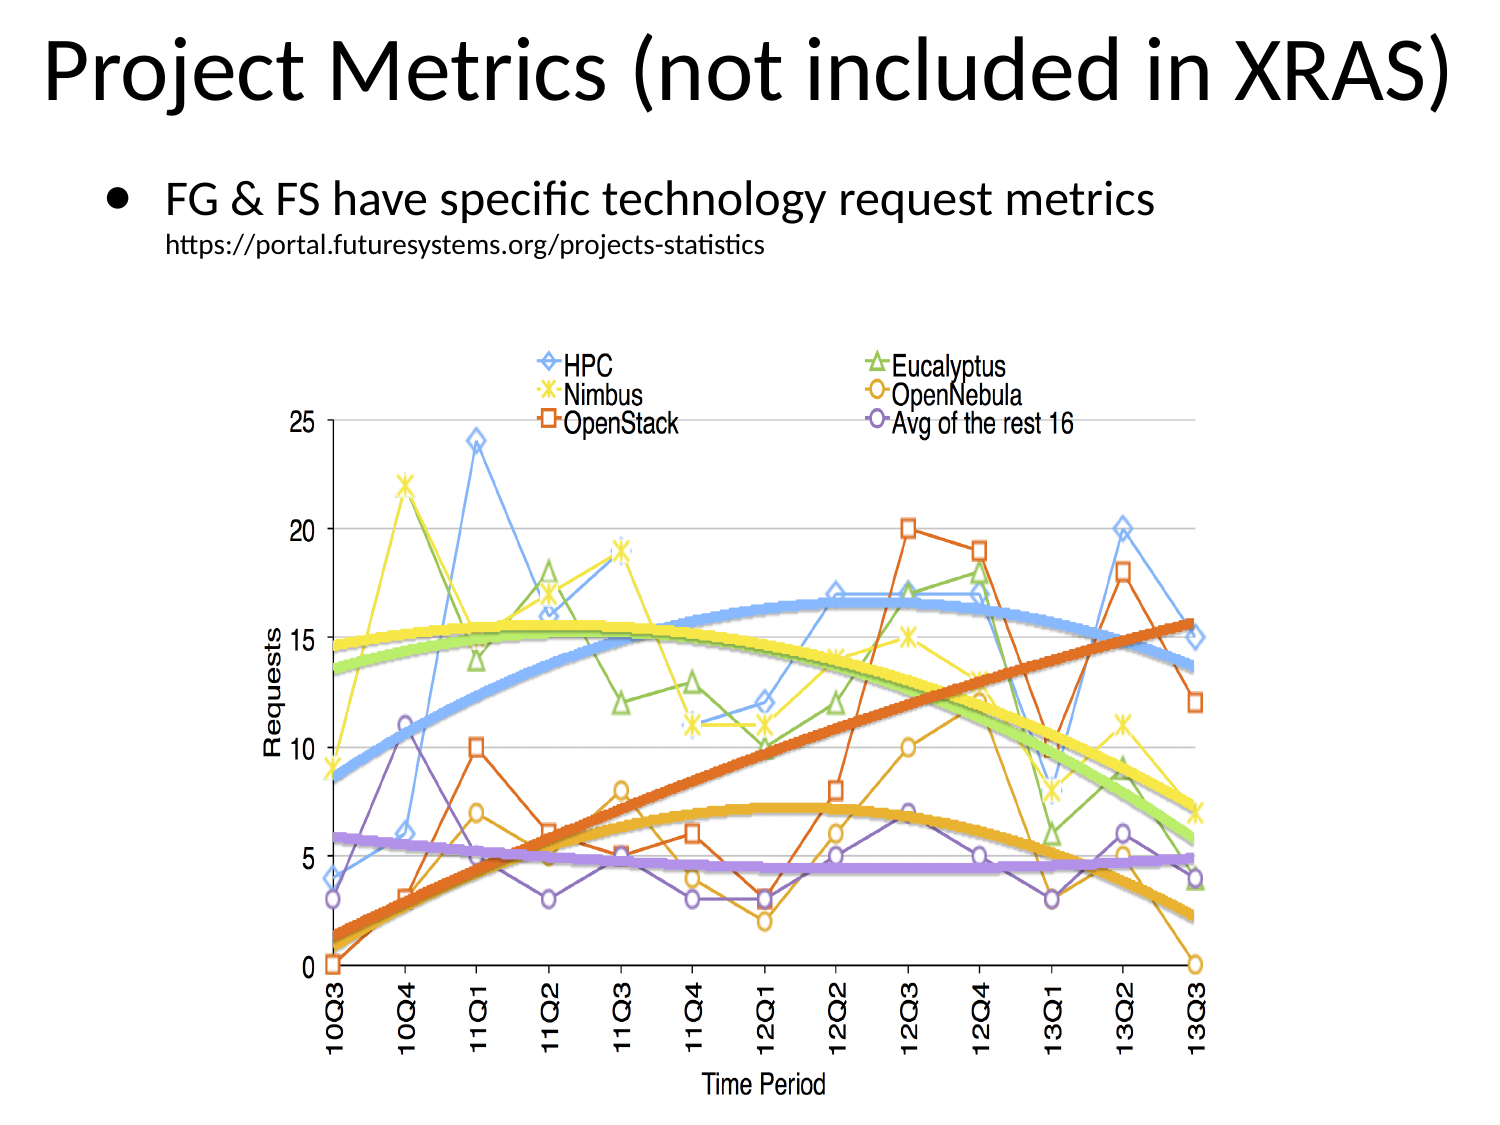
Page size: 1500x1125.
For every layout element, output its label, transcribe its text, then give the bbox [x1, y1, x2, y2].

list FG & FS have specific technology request metrics https://portal.futuresystems.org/projects-statistics [75, 150, 1425, 342]
picture [222, 321, 1244, 1125]
title Project Metrics (not included in XRAS) [0, 0, 1500, 134]
